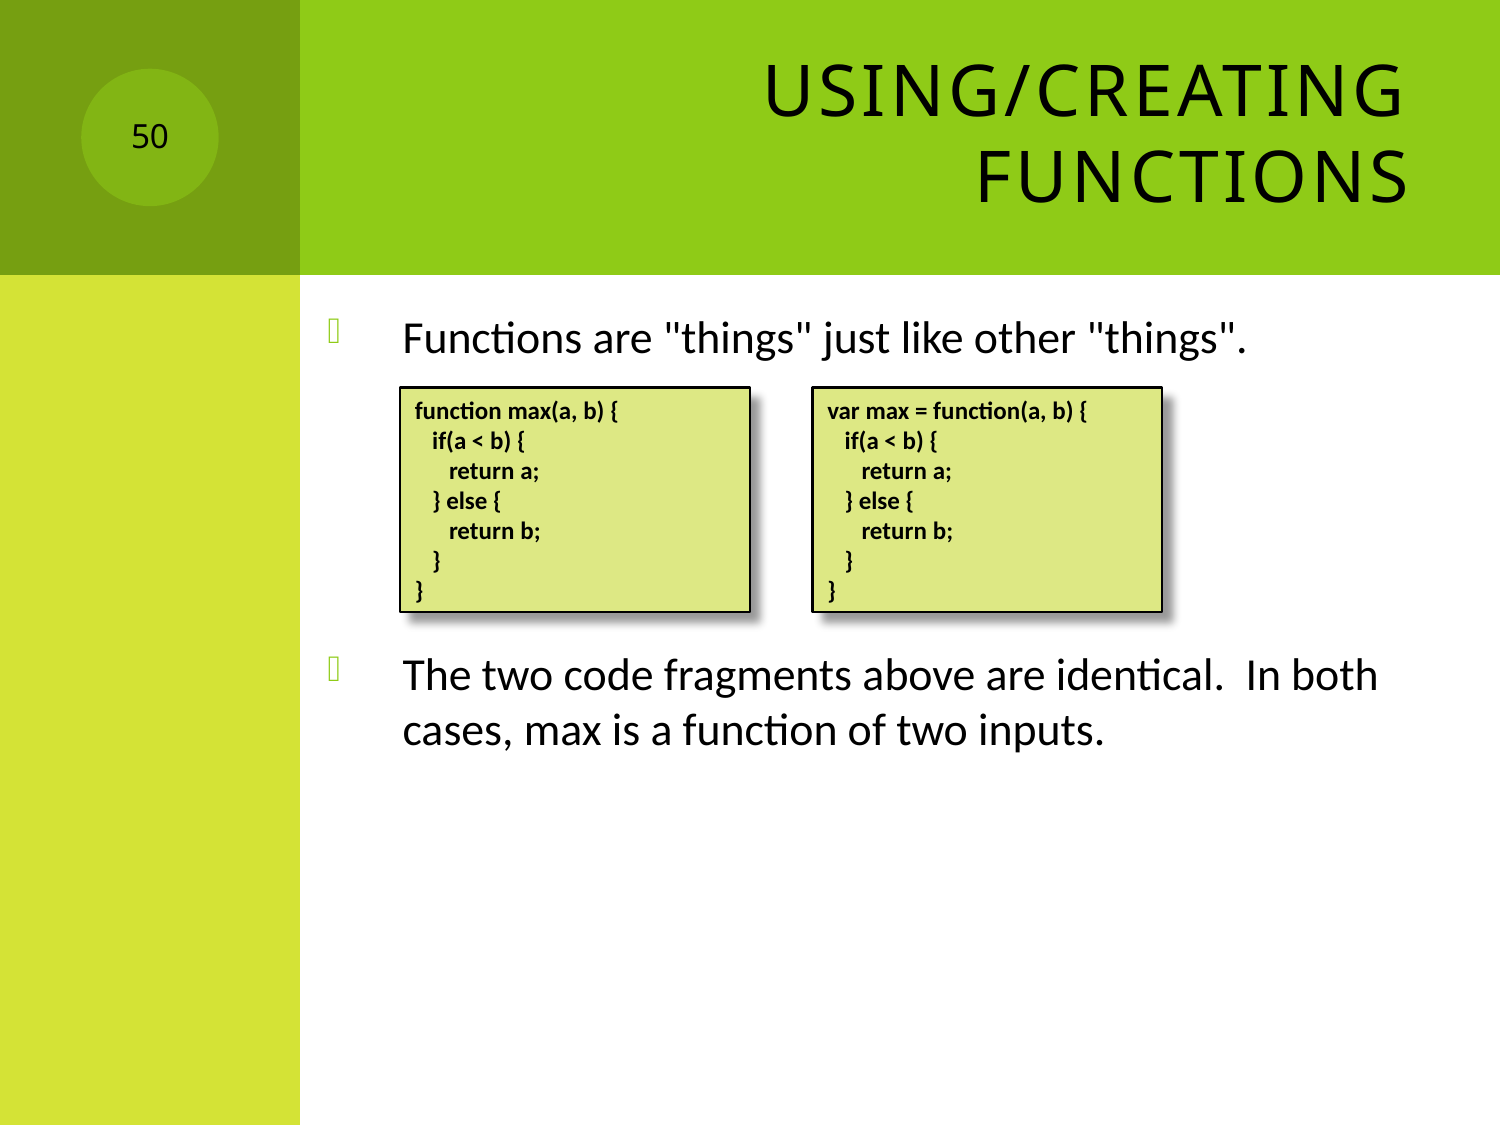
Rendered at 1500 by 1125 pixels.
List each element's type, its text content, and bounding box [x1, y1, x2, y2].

text_box function max(a, b) { if(a < b) { return a; } else { return b; } } [399, 387, 751, 613]
slide_number 50 [87, 87, 213, 188]
title Using/Creating Functions [399, 37, 1425, 225]
list Functions are "things" just like other "things". The two code fragments above are identical. In both cases, max is a function of two inputs. [312, 299, 1475, 1013]
text_box var max = function(a, b) { if(a < b) { return a; } else { return b; } } [812, 387, 1163, 613]
